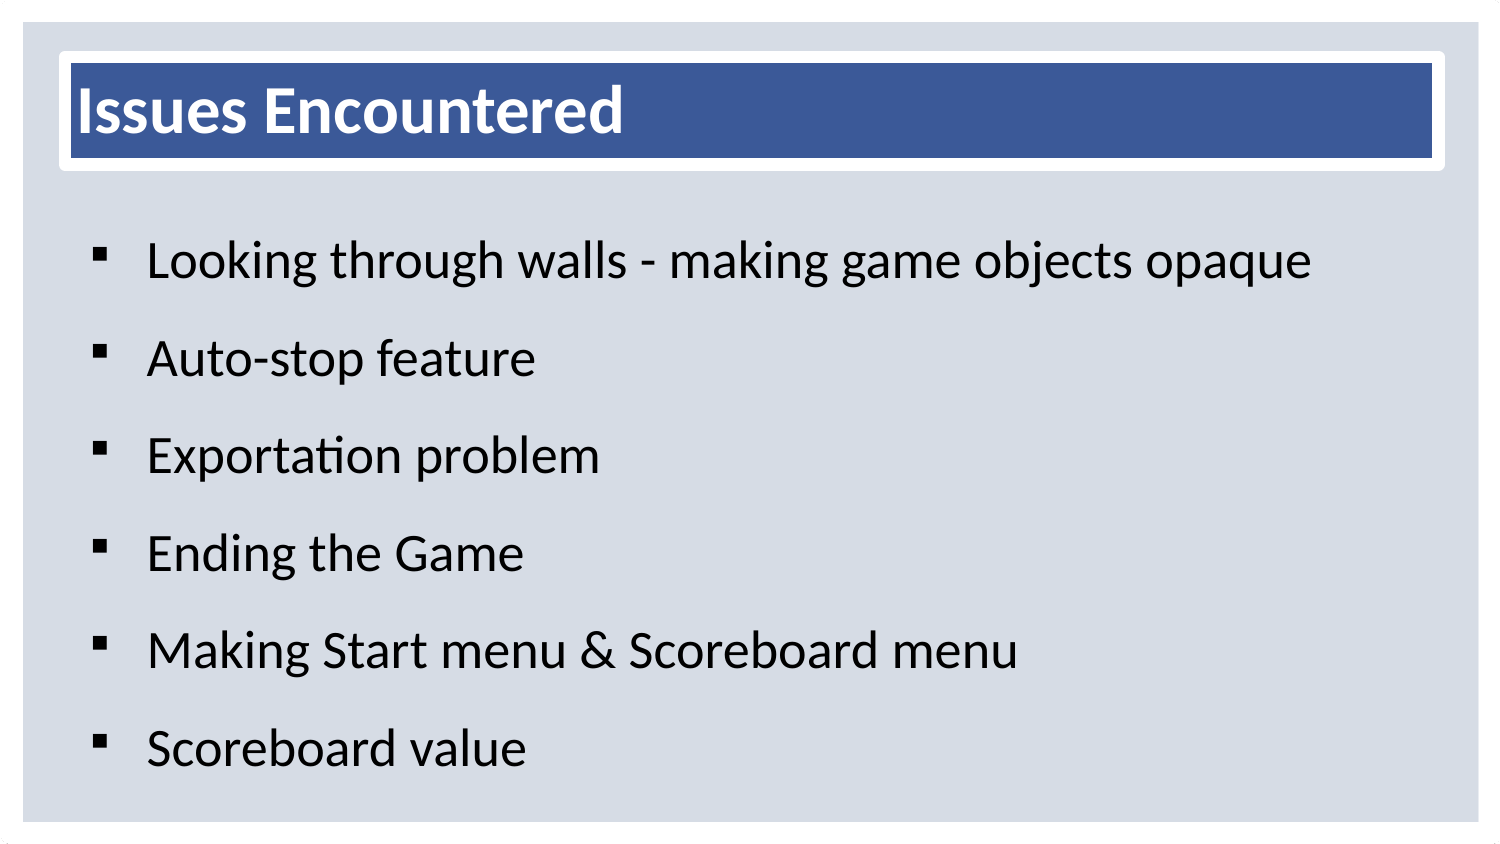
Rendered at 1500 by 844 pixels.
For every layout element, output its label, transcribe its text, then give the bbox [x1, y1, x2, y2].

subtitle Issues Encountered [64, 57, 1439, 165]
picture [0, 0, 1500, 844]
text_box Looking through walls - making game objects opaque Auto-stop feature Exportation problem Ending the Game Making Start menu & Scoreboard menu Scoreboard value [79, 186, 1425, 790]
